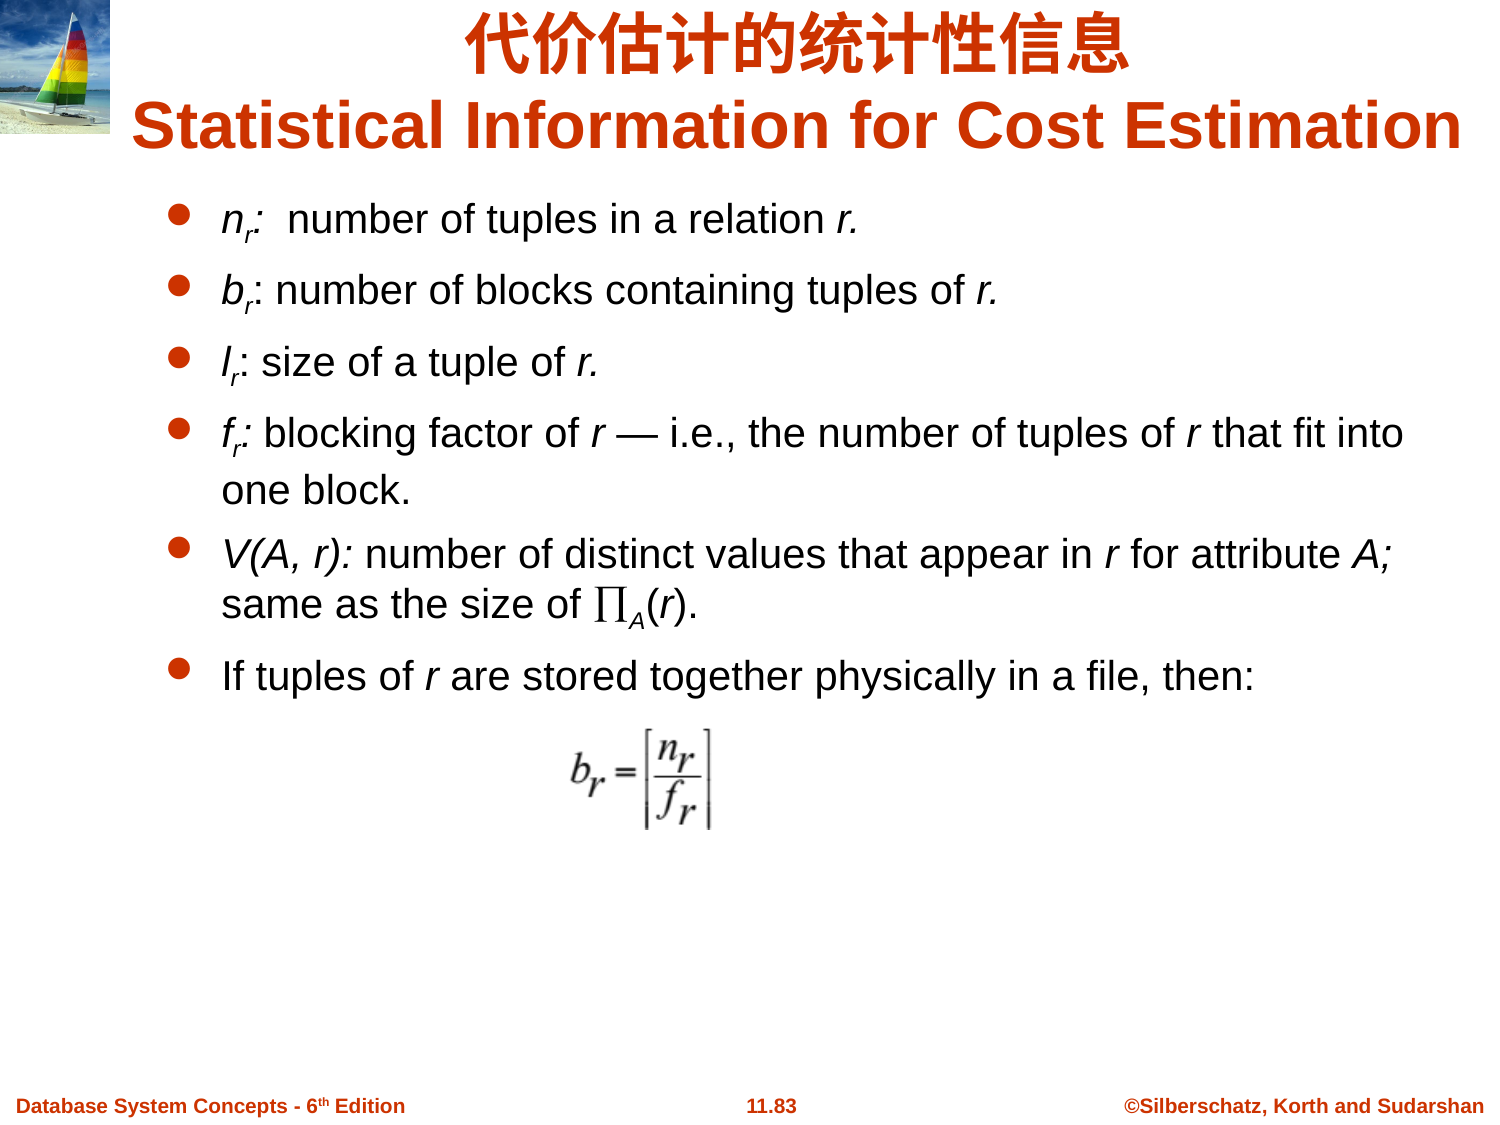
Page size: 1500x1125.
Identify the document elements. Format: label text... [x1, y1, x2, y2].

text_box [568, 721, 715, 831]
picture [0, 0, 110, 134]
list nr: number of tuples in a relation r. br: number of blocks containing tuples of r. lr: size of a tuple of r. fr: blocking factor of r — i.e., the number of tuples of r that fit into one block. V(A, r): number of distinct values that appear in r for attribute A; same as the size of A(r). If tuples of r are stored together physically in a file, then: [150, 183, 1500, 863]
title 代价估计的统计性信息 Statistical Information for Cost Estimation [82, 103, 1500, 170]
